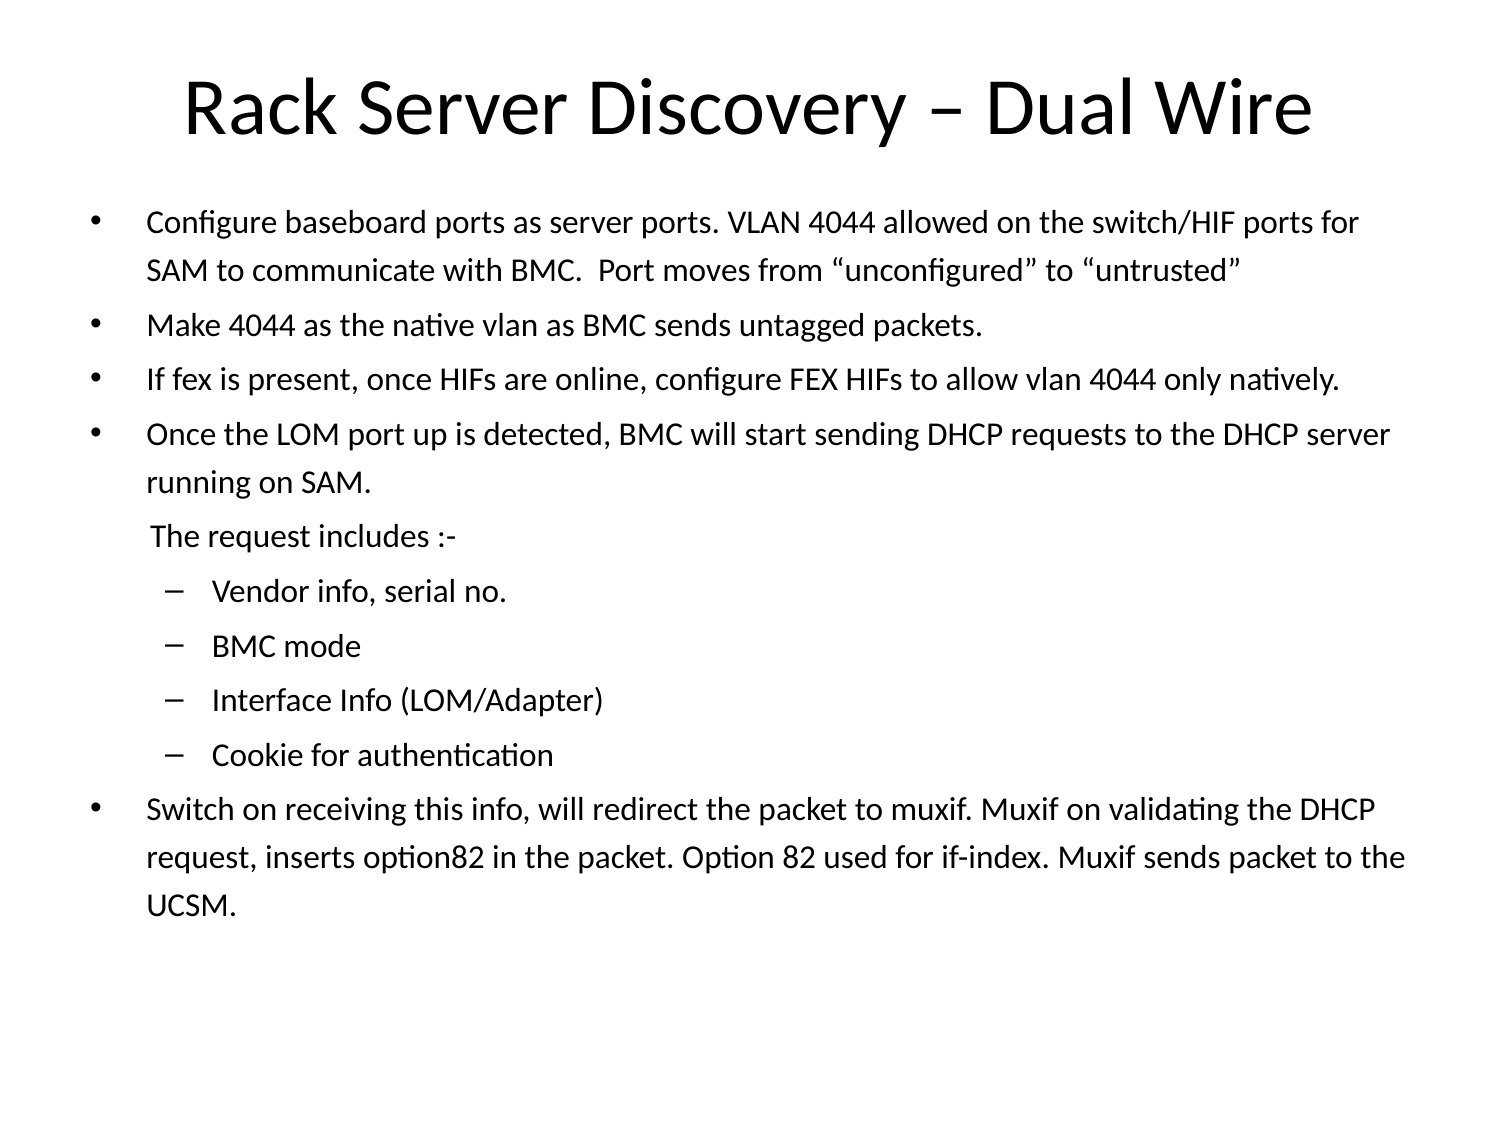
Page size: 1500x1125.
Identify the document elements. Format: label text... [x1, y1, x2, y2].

title Rack Server Discovery – Dual Wire [75, 45, 1425, 159]
list Configure baseboard ports as server ports. VLAN 4044 allowed on the switch/HIF ports for SAM to communicate with BMC. Port moves from “unconfigured” to “untrusted” Make 4044 as the native vlan as BMC sends untagged packets. If fex is present, once HIFs are online, configure FEX HIFs to allow vlan 4044 only natively. Once the LOM port up is detected, BMC will start sending DHCP requests to the DHCP server running on SAM. The request includes :- Vendor info, serial no. BMC mode Interface Info (LOM/Adapter) Cookie for authentication Switch on receiving this info, will redirect the packet to muxif. Muxif on validating the DHCP request, inserts option82 in the packet. Option 82 used for if-index. Muxif sends packet to the UCSM. [75, 185, 1425, 1097]
